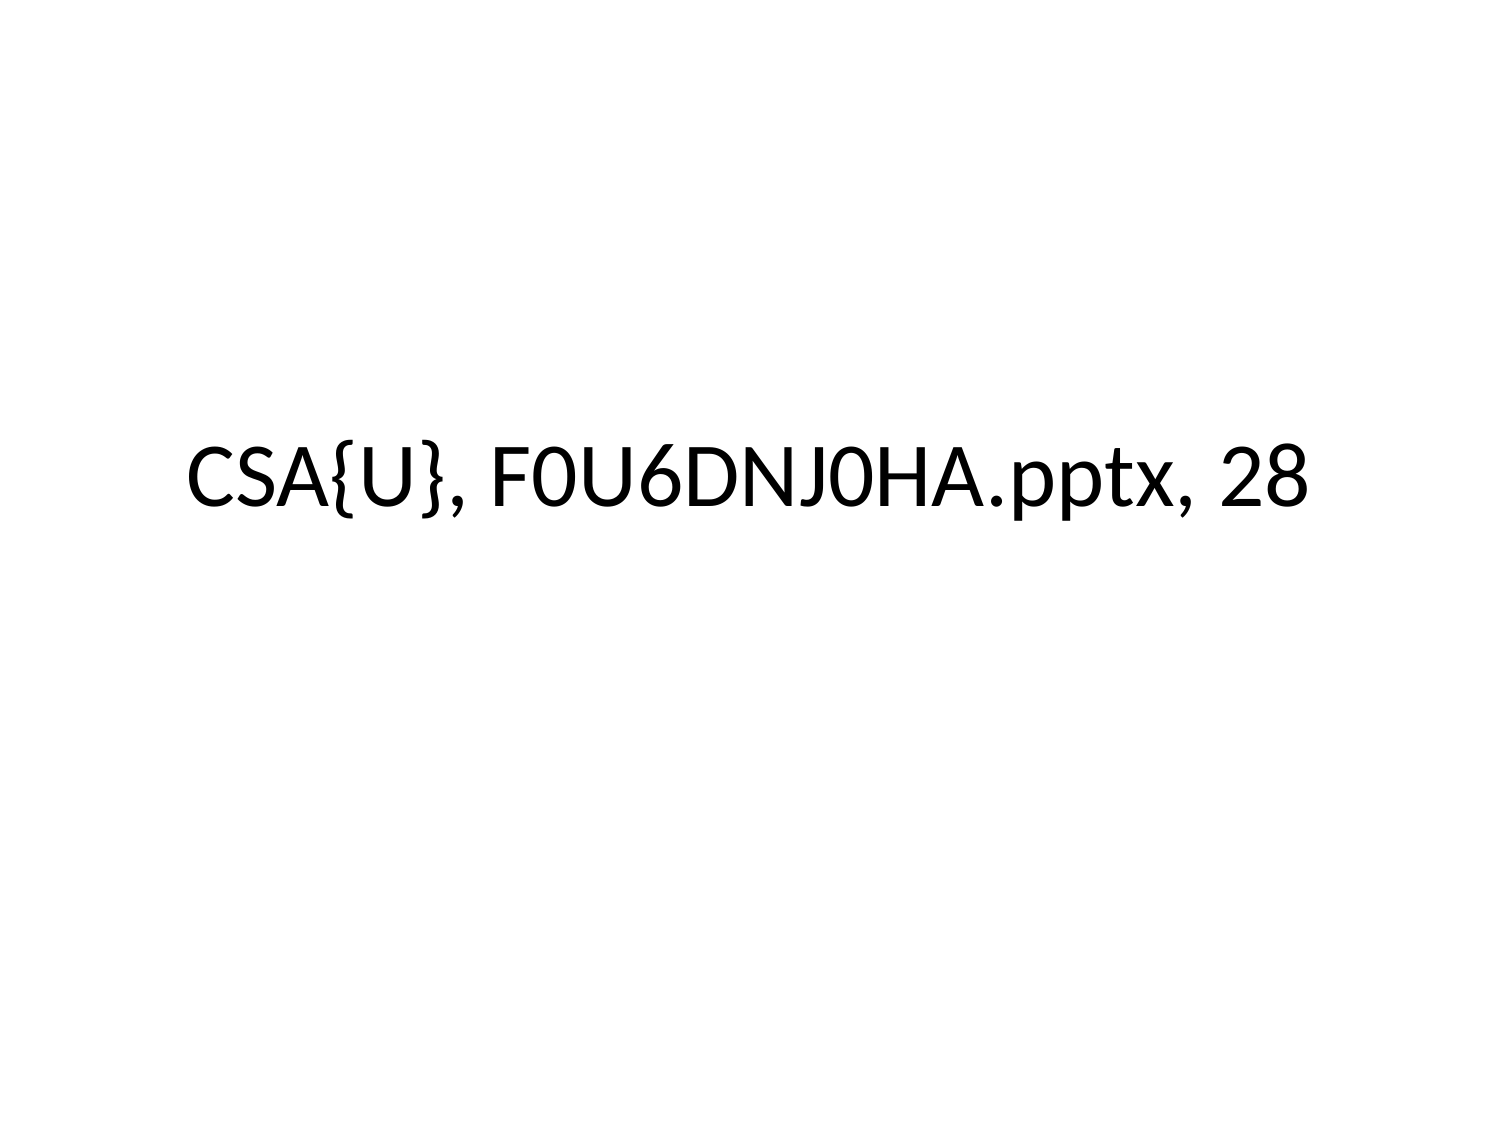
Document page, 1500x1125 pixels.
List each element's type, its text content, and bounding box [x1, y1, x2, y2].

title CSA{U}, F0U6DNJ0HA.pptx, 28 [112, 349, 1388, 591]
